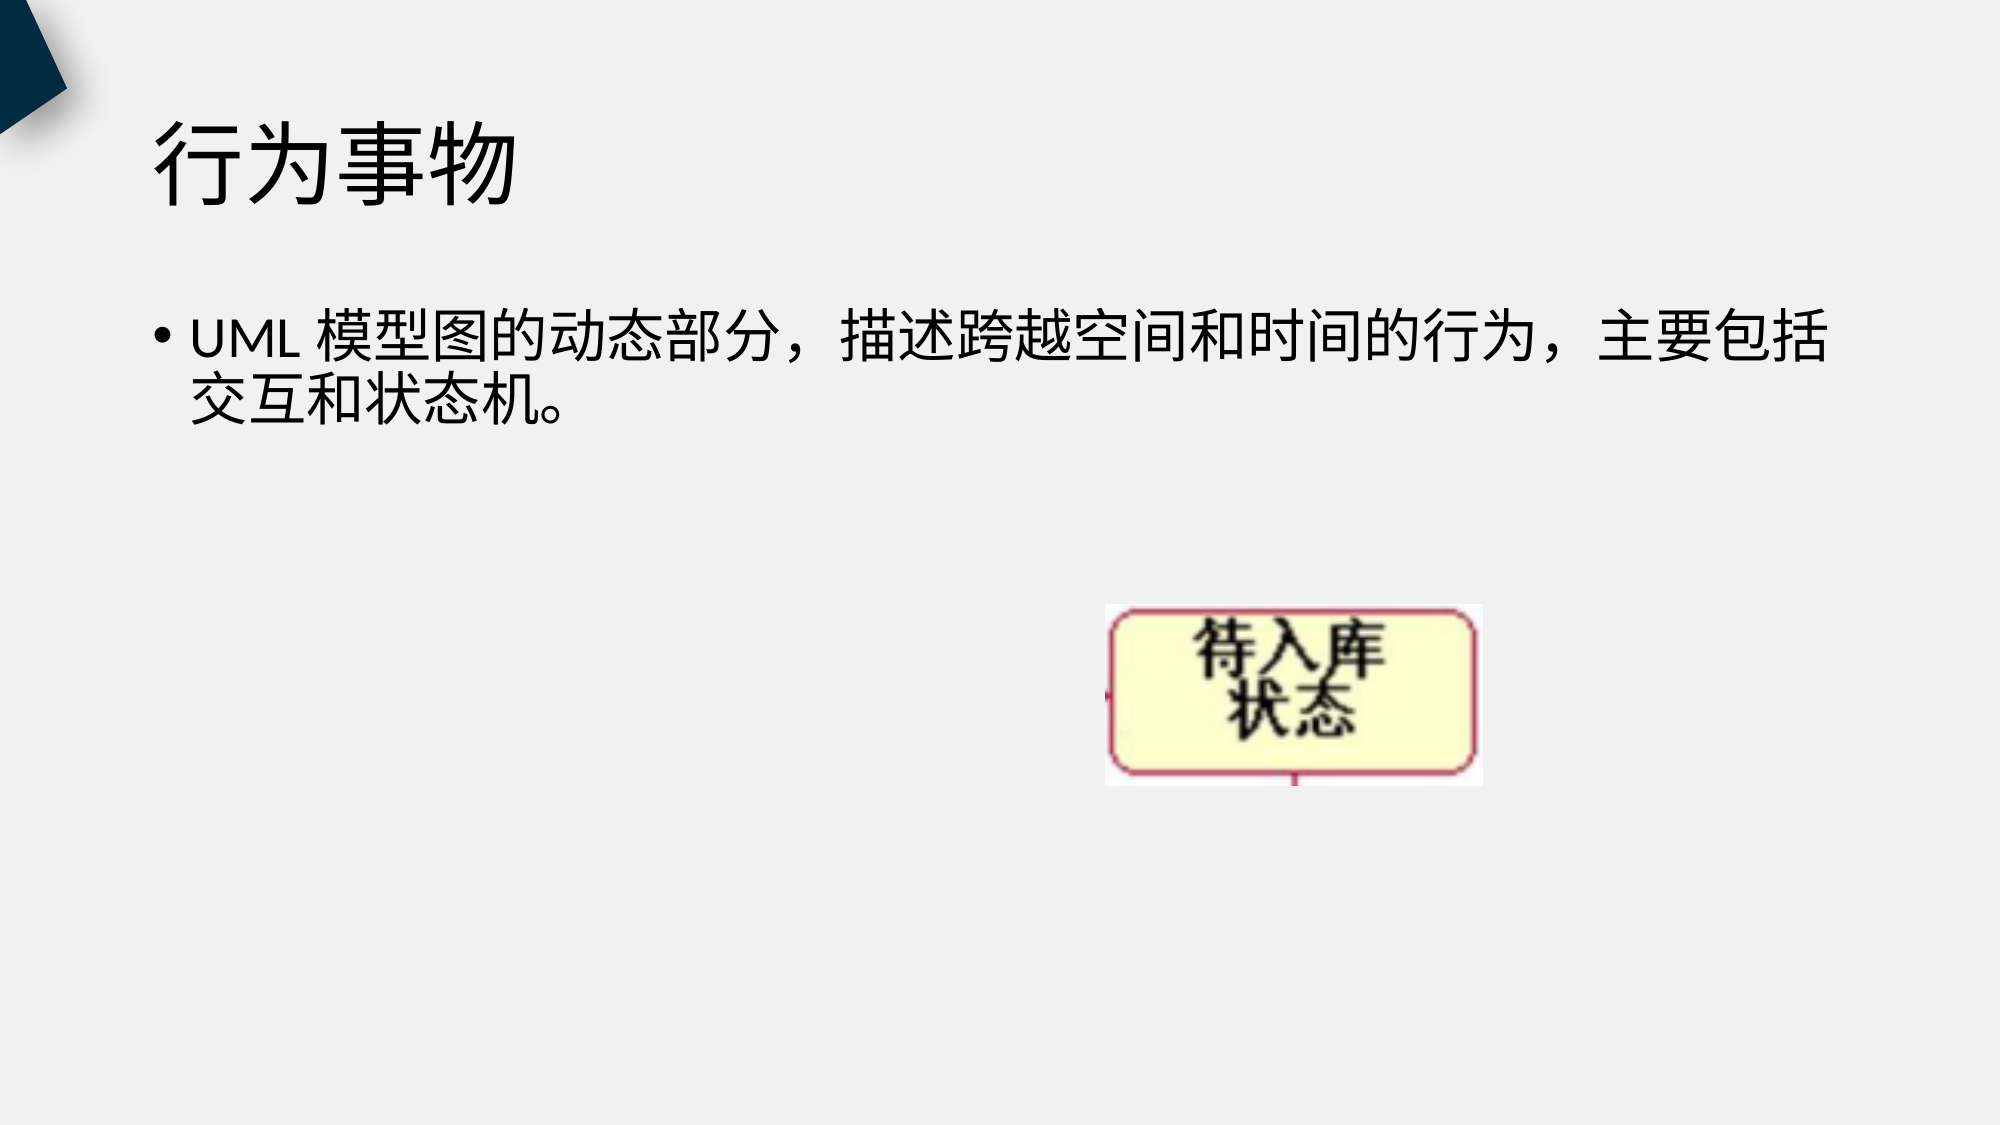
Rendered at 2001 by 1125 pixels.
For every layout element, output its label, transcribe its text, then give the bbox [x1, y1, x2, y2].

text_box [0, 0, 68, 135]
picture [1105, 604, 1483, 786]
title 行为事物 [137, 59, 1863, 278]
list UML模型图的动态部分，描述跨越空间和时间的行为，主要包括交互和状态机。 [137, 299, 1863, 1014]
